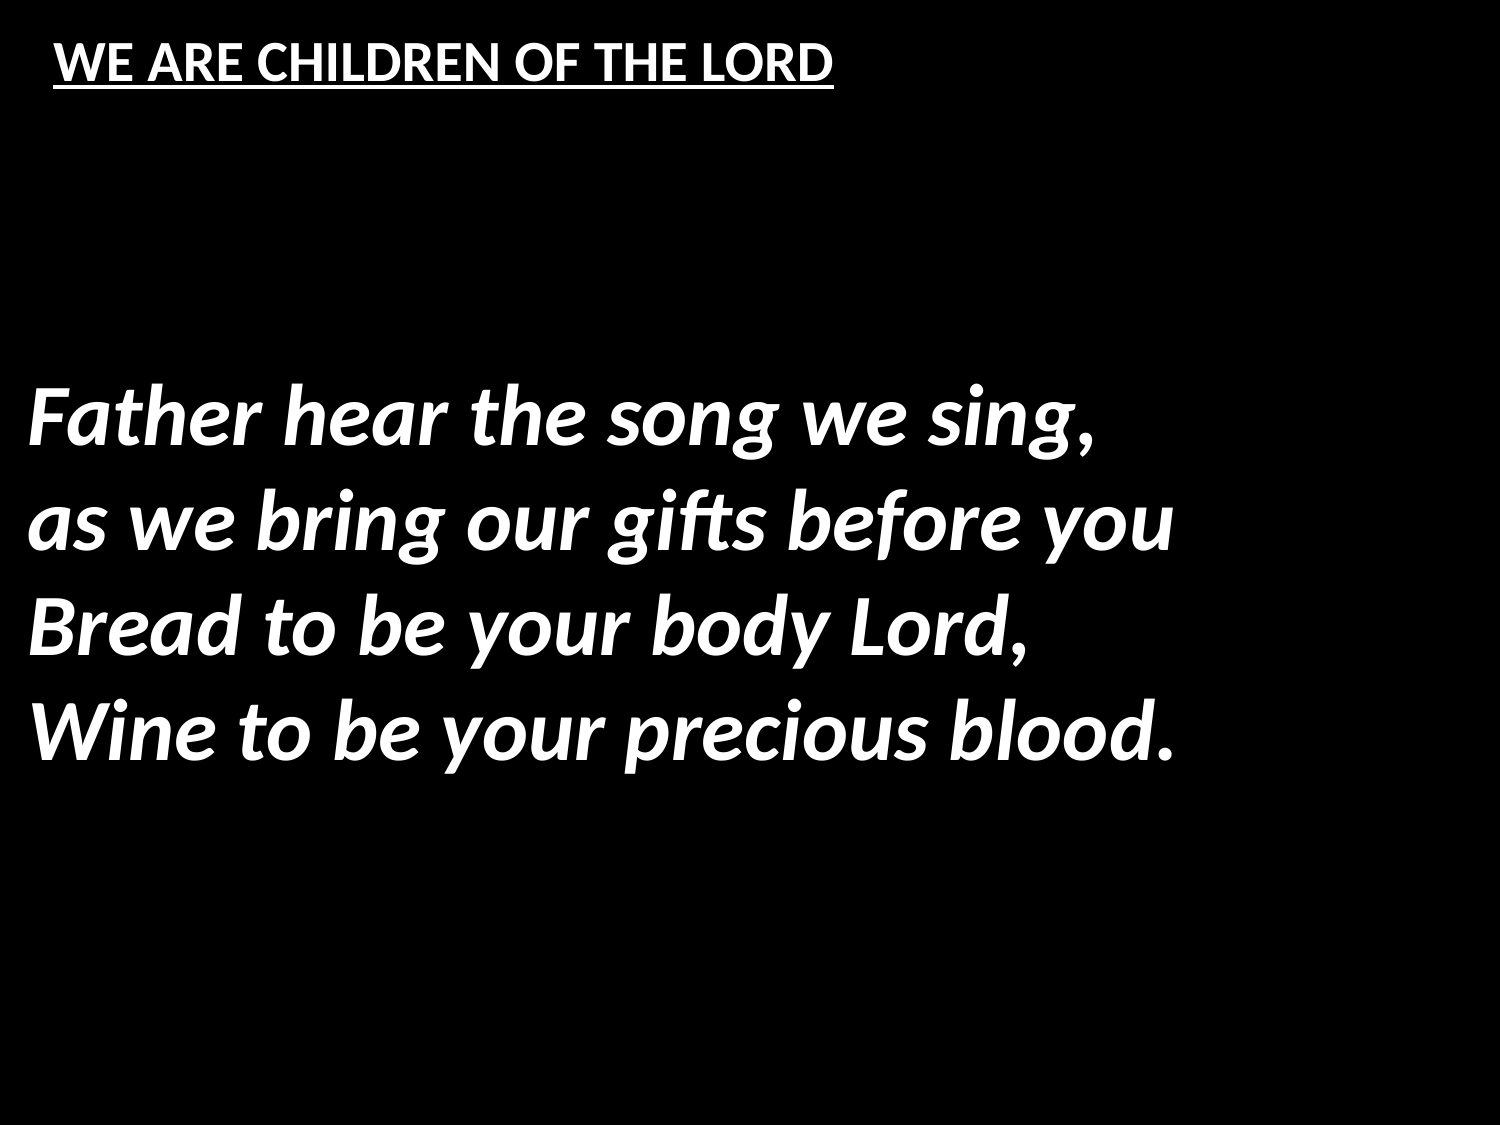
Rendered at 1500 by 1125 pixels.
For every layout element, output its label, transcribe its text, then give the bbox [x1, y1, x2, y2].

list Father hear the song we sing, as we bring our gifts before you Bread to be your body Lord, Wine to be your precious blood. [8, 125, 1489, 1116]
title WE ARE CHILDREN OF THE LORD [10, 0, 1490, 117]
